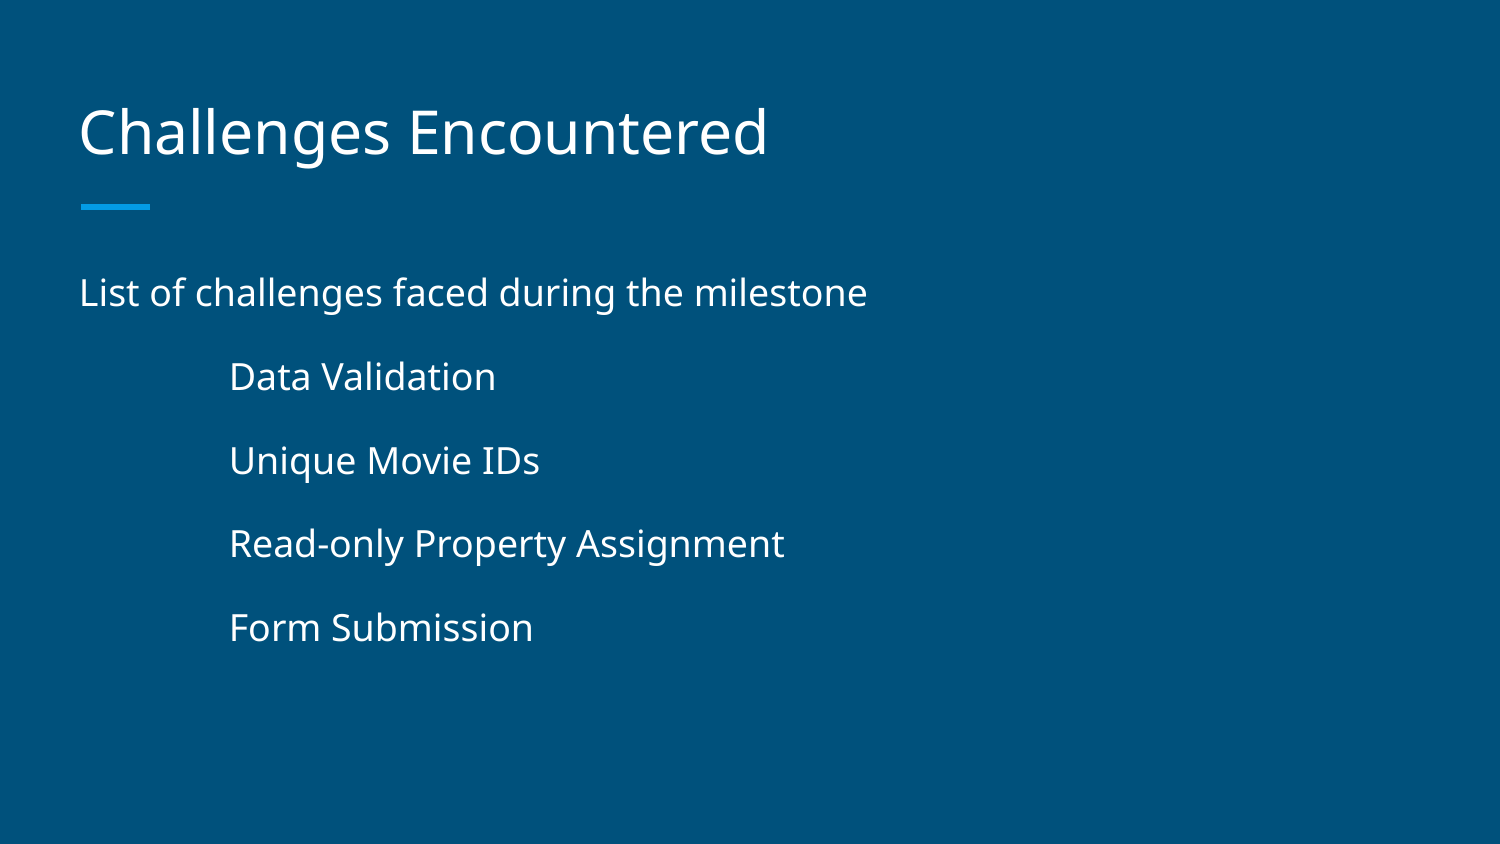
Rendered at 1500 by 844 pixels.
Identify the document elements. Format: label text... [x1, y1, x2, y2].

title Challenges Encountered [63, 75, 1437, 188]
list List of challenges faced during the milestone Data Validation Unique Movie IDs Read-only Property Assignment Form Submission [63, 244, 1437, 750]
